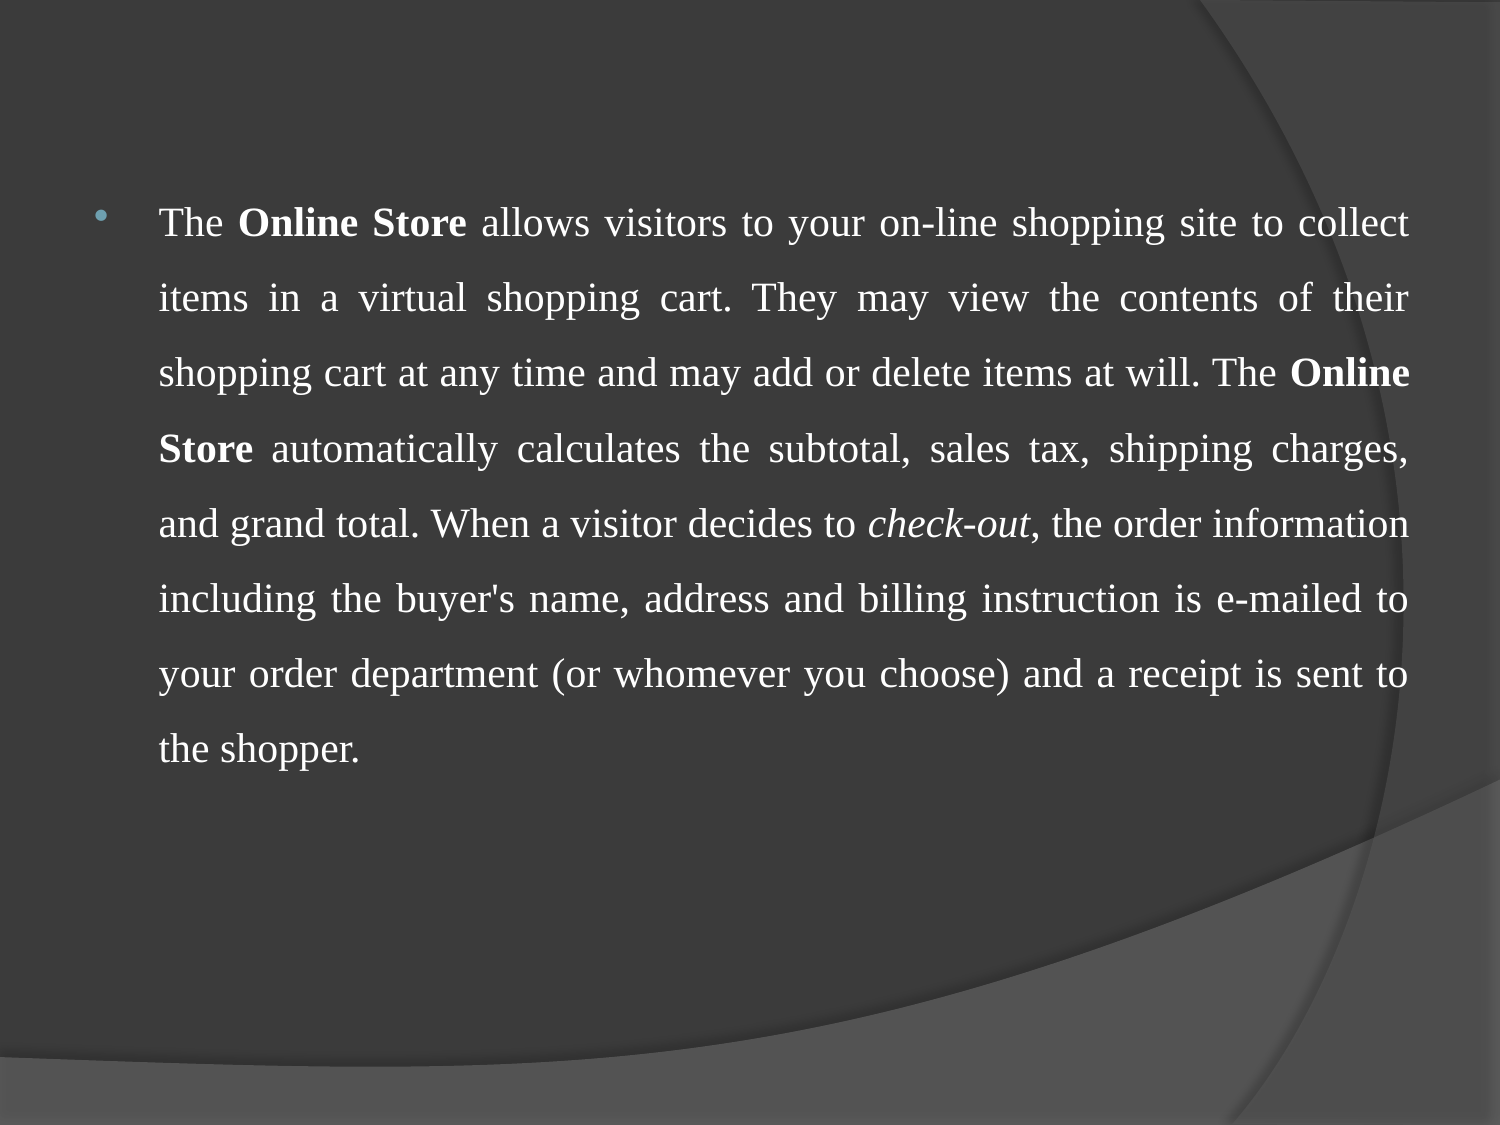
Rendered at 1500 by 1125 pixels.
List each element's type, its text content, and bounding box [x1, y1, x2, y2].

list The Online Store allows visitors to your on-line shopping site to collect items in a virtual shopping cart. They may view the contents of their shopping cart at any time and may add or delete items at will. The Online Store automatically calculates the subtotal, sales tax, shipping charges, and grand total. When a visitor decides to check-out, the order information including the buyer's name, address and billing instruction is e-mailed to your order department (or whomever you choose) and a receipt is sent to the shopper. [75, 162, 1425, 1035]
